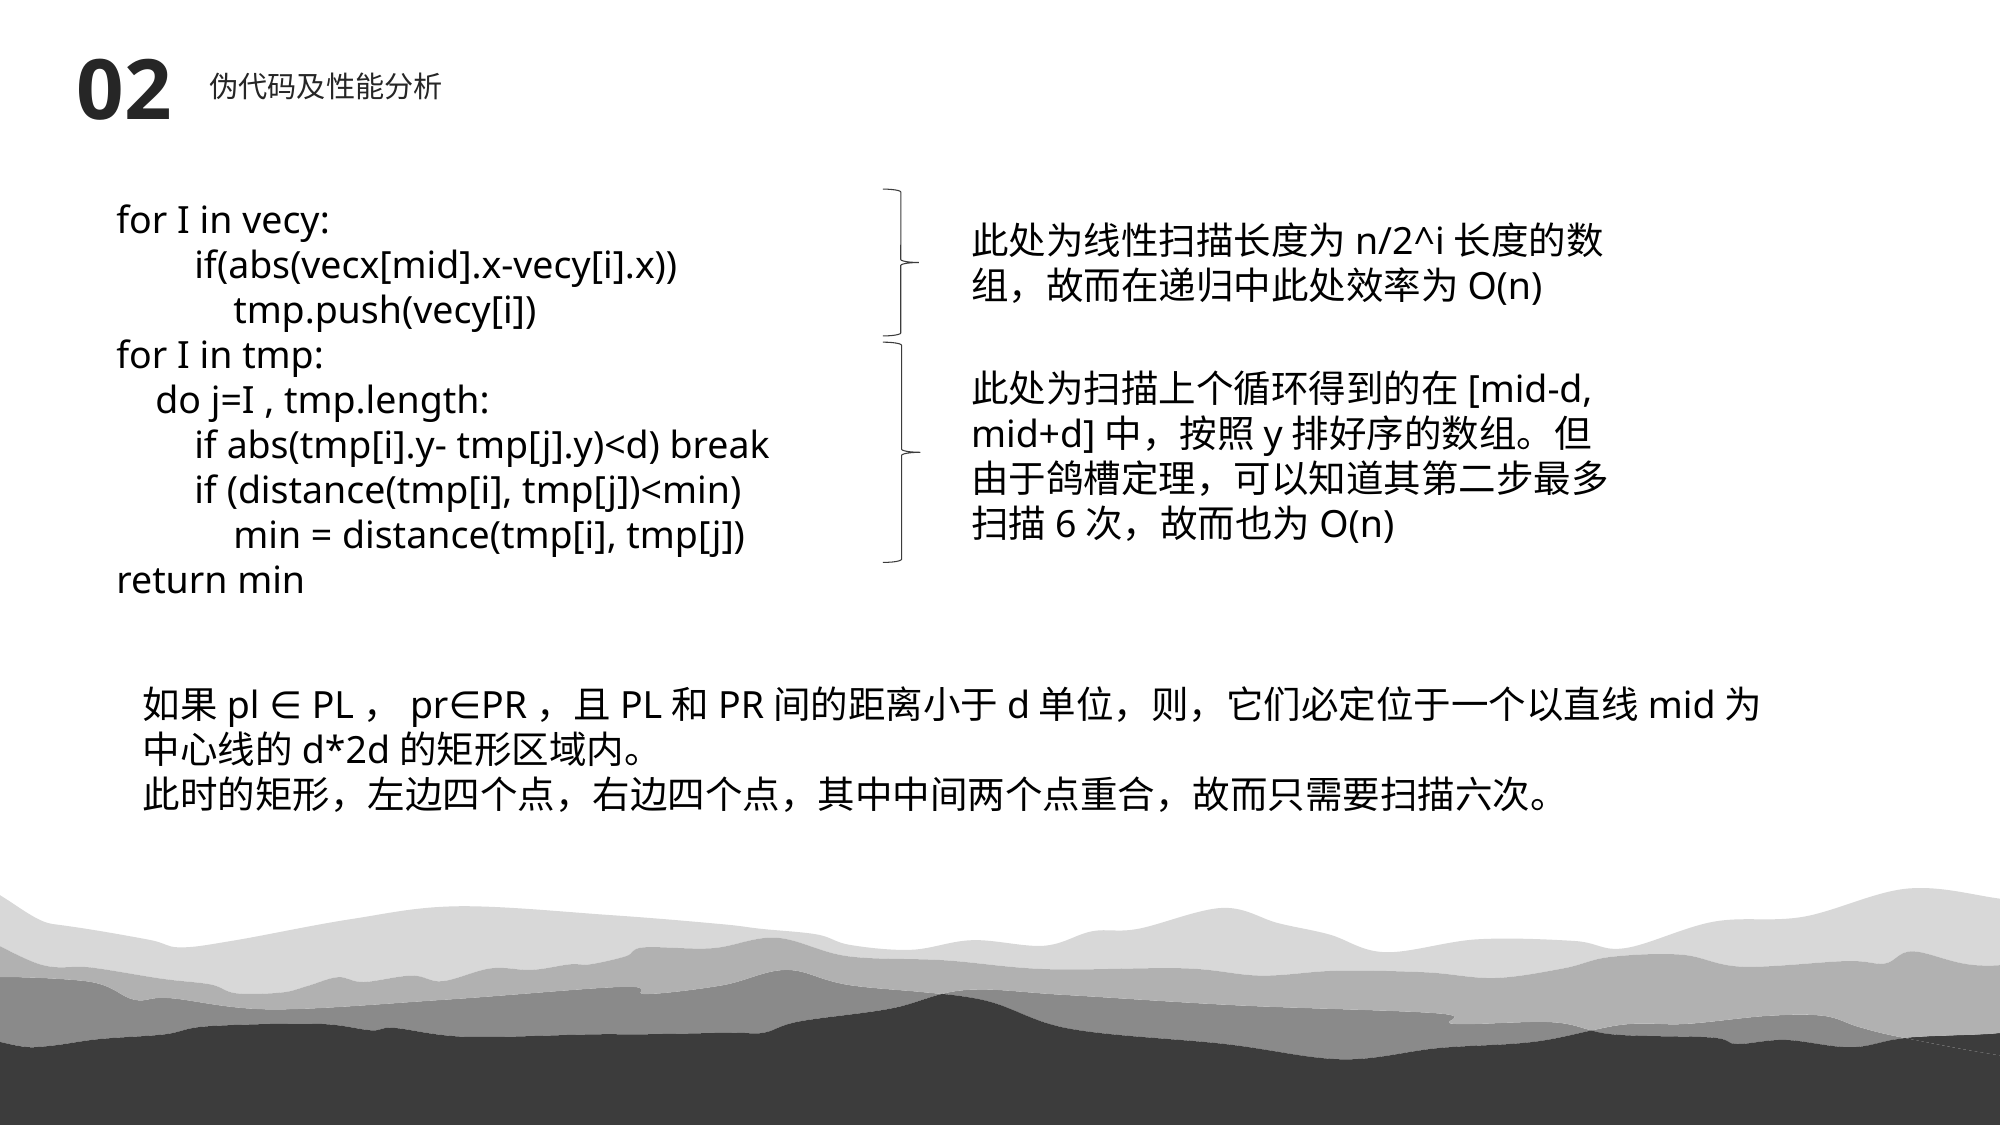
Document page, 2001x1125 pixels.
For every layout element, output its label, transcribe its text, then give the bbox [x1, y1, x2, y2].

list 02 [61, 39, 195, 137]
text_box 此处为线性扫描长度为n/2^i长度的数组，故而在递归中此处效率为O(n) [956, 209, 1638, 314]
list 伪代码及性能分析 [194, 60, 501, 116]
text_box for I in vecy: if(abs(vecx[mid].x-vecy[i].x)) tmp.push(vecy[i]) for I in tmp: do j=I , tmp.length: if abs(tmp[i].y- tmp[j].y)<d) break if (distance(tmp[i], tmp[j])<min) min = distance(tmp[i], tmp[j]) return min [101, 189, 883, 609]
text_box [882, 188, 919, 337]
text_box 此处为扫描上个循环得到的在[mid-d, mid+d]中，按照y排好序的数组。但由于鸽槽定理，可以知道其第二步最多扫描6次，故而也为O(n) [956, 357, 1635, 553]
text_box 如果pl ∈ PL，pr∈PR，且PL和PR间的距离小于d单位，则，它们必定位于一个以直线mid为中心线的d*2d的矩形区域内。 此时的矩形，左边四个点，右边四个点，其中中间两个点重合，故而只需要扫描六次。 [128, 673, 1788, 824]
text_box [882, 341, 921, 563]
